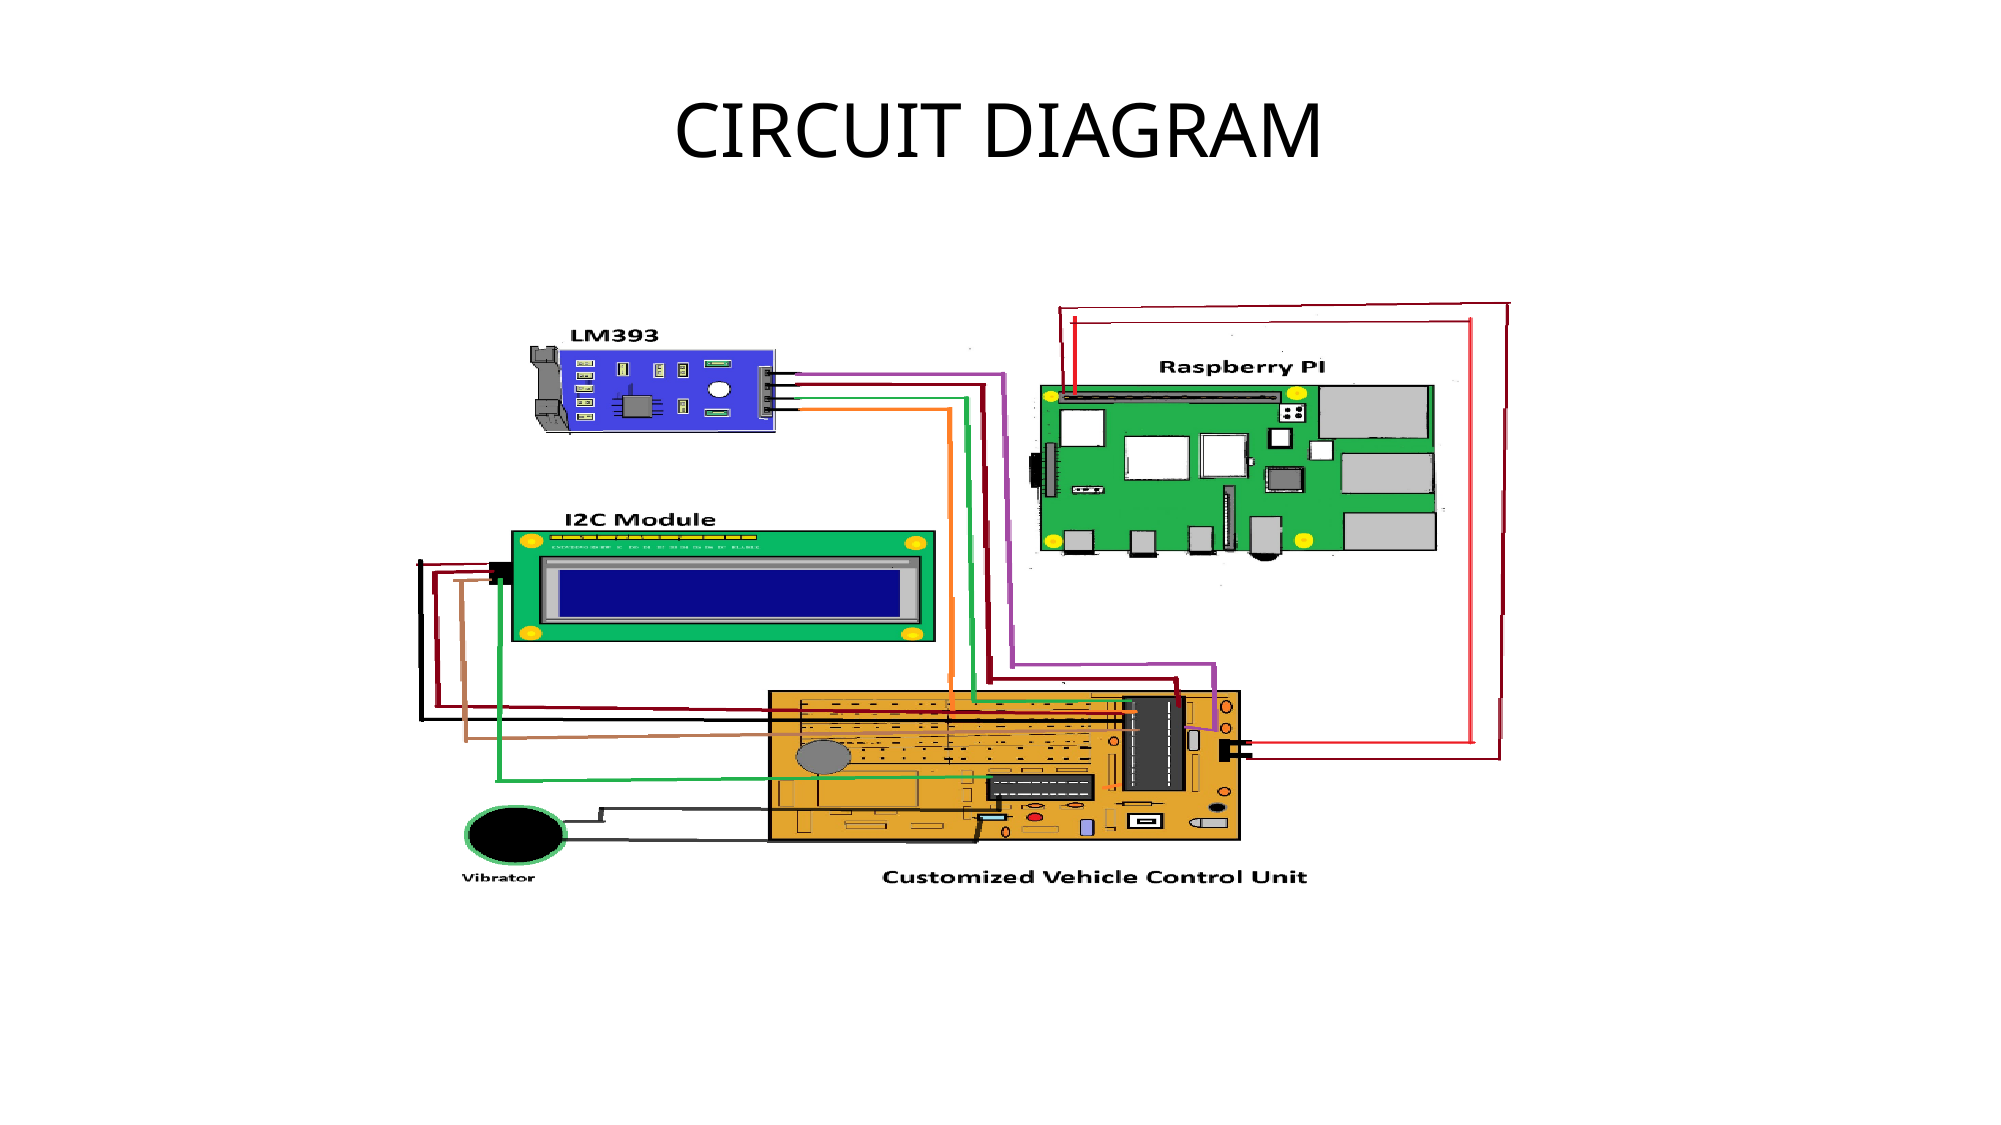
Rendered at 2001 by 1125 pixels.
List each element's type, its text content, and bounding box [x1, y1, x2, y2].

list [393, 277, 1562, 896]
title CIRCUIT DIAGRAM [97, 59, 1903, 196]
